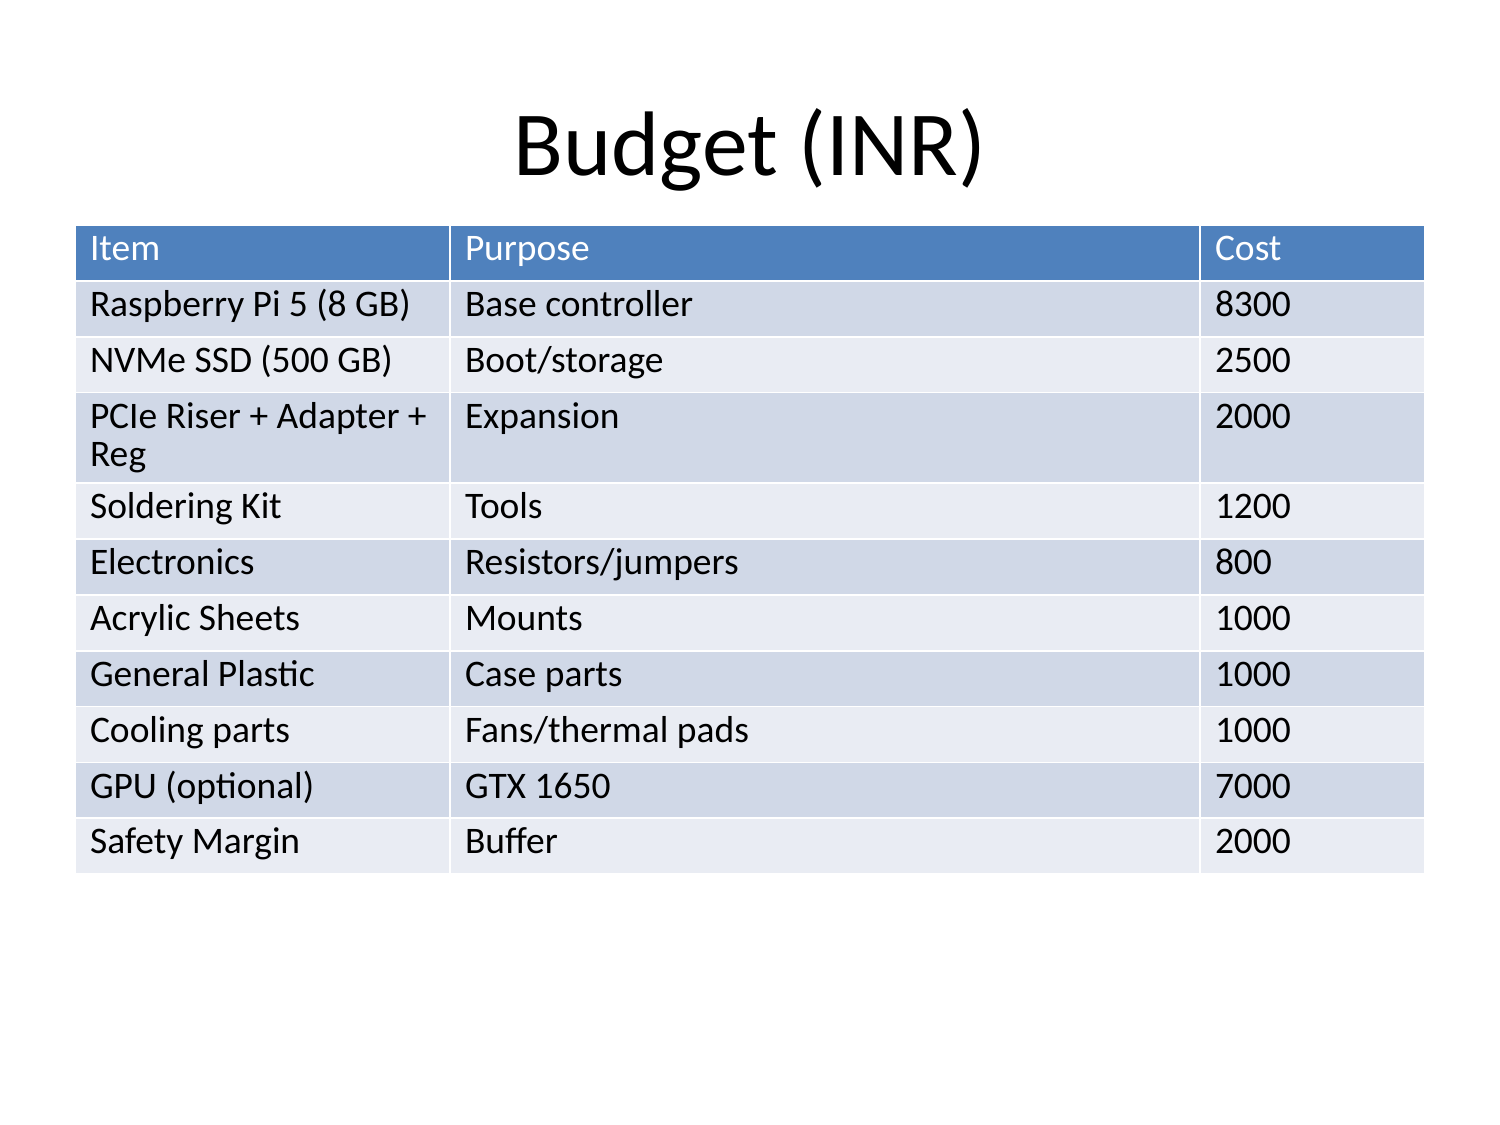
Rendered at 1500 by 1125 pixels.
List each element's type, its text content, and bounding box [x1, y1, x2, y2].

table_cell GPU (optional) [76, 763, 449, 817]
table_cell GTX 1650 [451, 763, 1199, 817]
table_cell Electronics [76, 540, 449, 594]
table_cell Buffer [451, 819, 1199, 873]
table_cell General Plastic [76, 652, 449, 706]
table_cell Mounts [451, 596, 1199, 650]
table_header Cost [1201, 226, 1424, 280]
table_cell 2000 [1201, 819, 1424, 873]
table_cell Resistors/jumpers [451, 540, 1199, 594]
table_cell PCIe Riser + Adapter + Reg [76, 393, 449, 482]
table_cell Cooling parts [76, 707, 449, 762]
table_cell 1000 [1201, 652, 1424, 706]
table_cell Case parts [451, 652, 1199, 706]
title Budget (INR) [75, 45, 1425, 224]
table_cell Base controller [451, 282, 1199, 336]
table_cell Fans/thermal pads [451, 707, 1199, 762]
table_cell Expansion [451, 393, 1199, 482]
table_cell Acrylic Sheets [76, 596, 449, 650]
table_cell 1000 [1201, 707, 1424, 762]
table_cell 1200 [1201, 484, 1424, 538]
table_cell Tools [451, 484, 1199, 538]
table_cell 2500 [1201, 338, 1424, 392]
table_cell Boot/storage [451, 338, 1199, 392]
table_cell 1000 [1201, 596, 1424, 650]
table_cell 2000 [1201, 393, 1424, 482]
table_cell Soldering Kit [76, 484, 449, 538]
table_cell Safety Margin [76, 819, 449, 873]
table_cell NVMe SSD (500 GB) [76, 338, 449, 392]
table_cell 7000 [1201, 763, 1424, 817]
table_cell 8300 [1201, 282, 1424, 336]
table_cell Raspberry Pi 5 (8 GB) [76, 282, 449, 336]
table_cell 800 [1201, 540, 1424, 594]
table_header Purpose [451, 226, 1199, 280]
table_header Item [76, 226, 449, 280]
